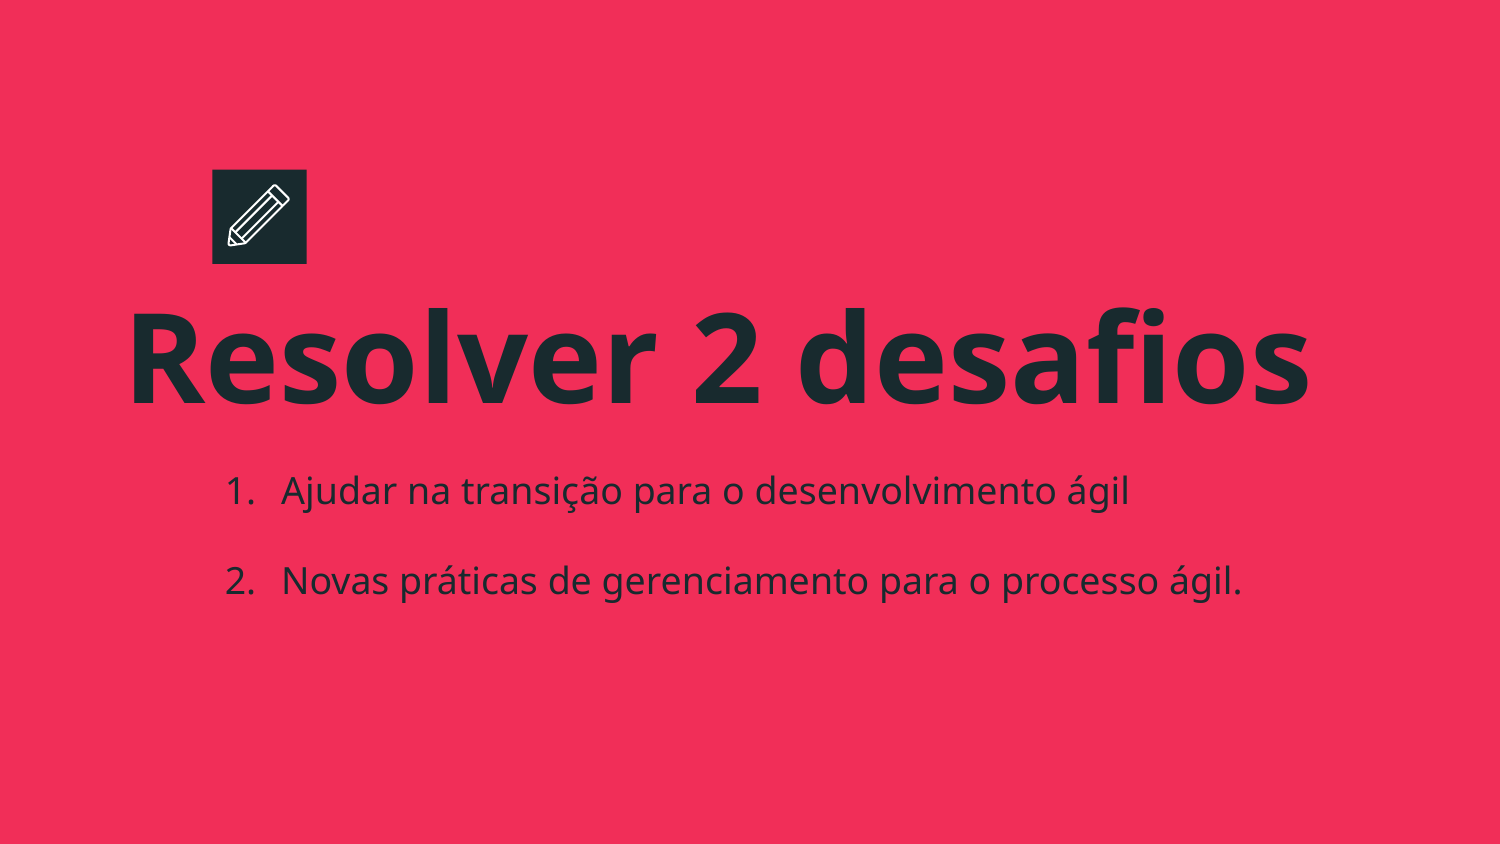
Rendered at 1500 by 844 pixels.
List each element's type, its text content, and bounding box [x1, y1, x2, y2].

list Ajudar na transição para o desenvolvimento ágil Novas práticas de gerenciamento para o processo ágil. [190, 451, 1310, 742]
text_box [228, 184, 289, 246]
title Resolver 2 desafios [108, 263, 1388, 434]
